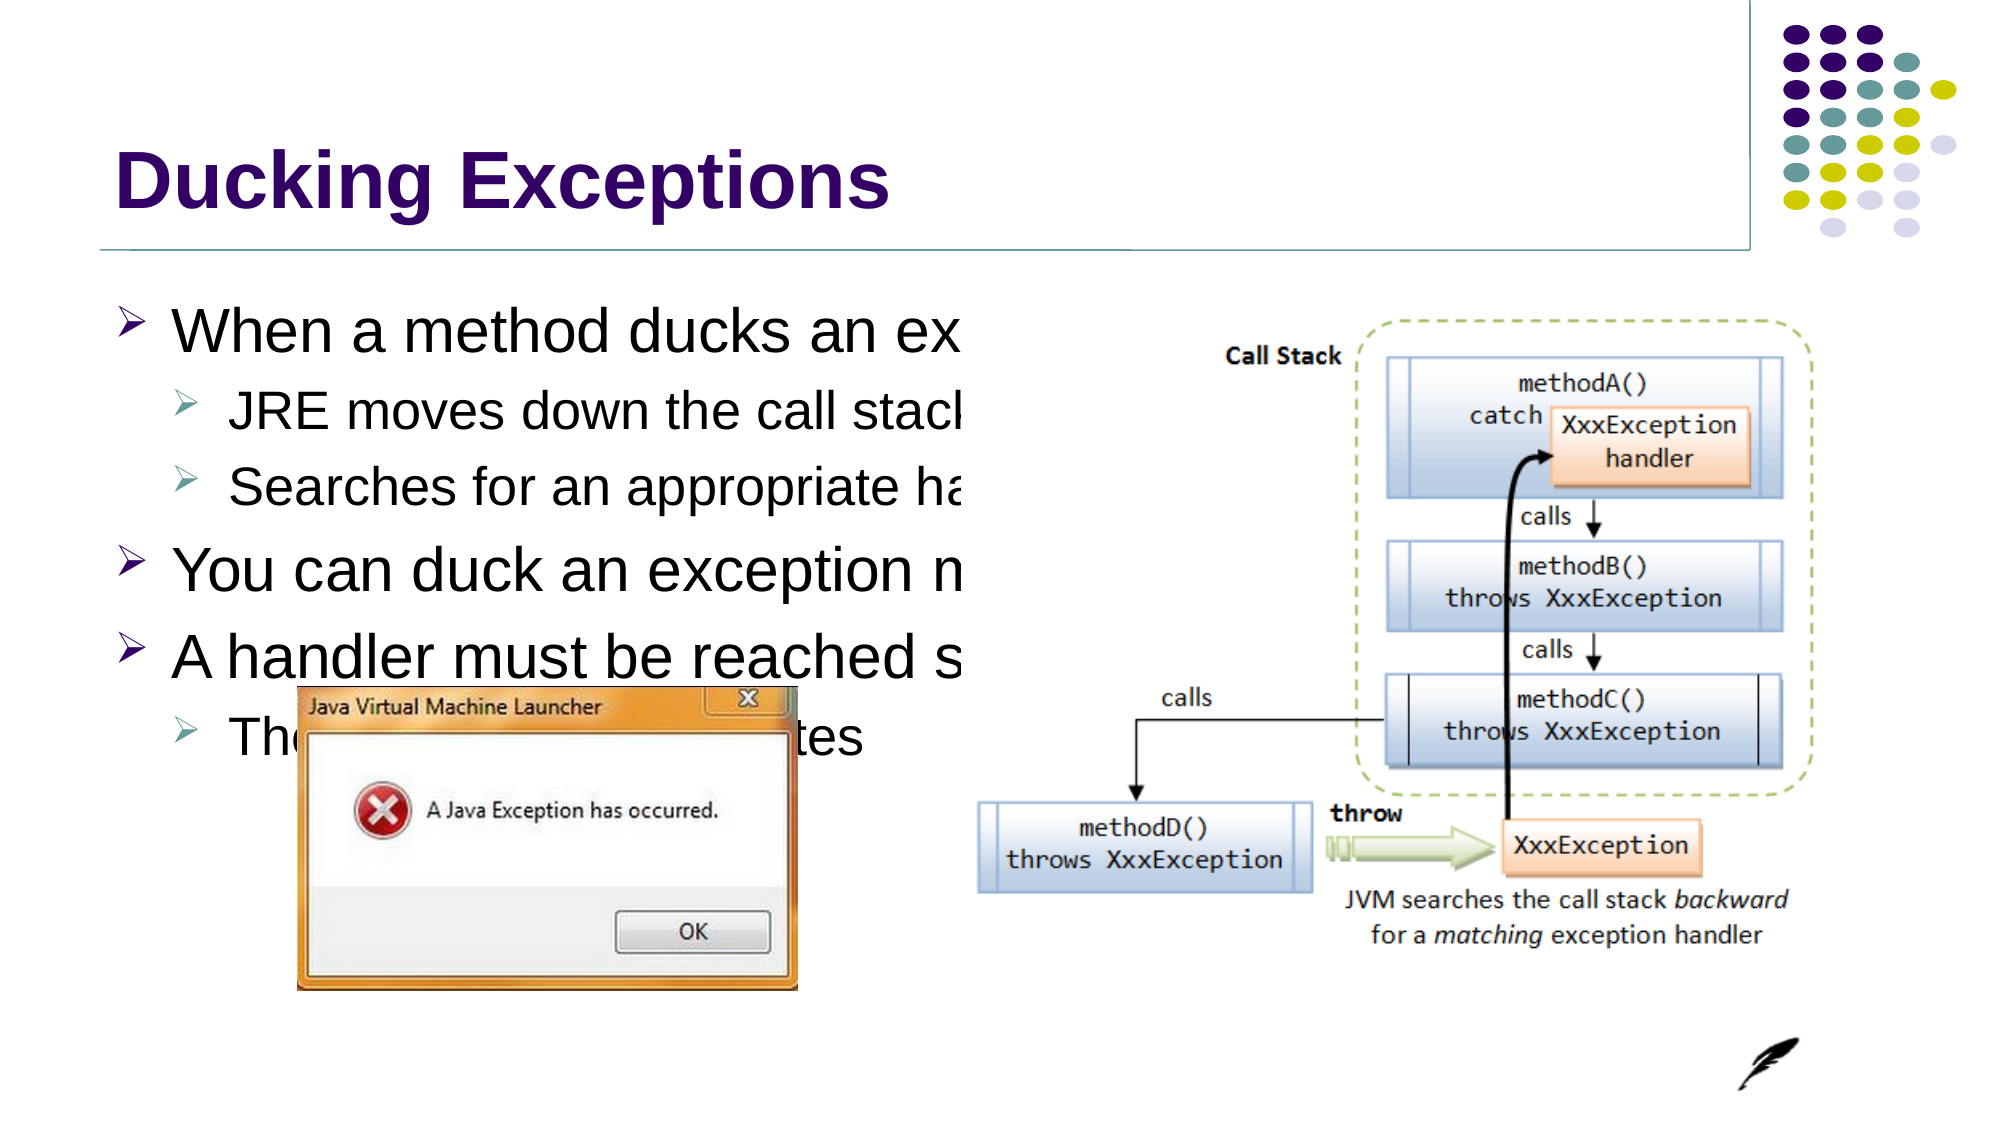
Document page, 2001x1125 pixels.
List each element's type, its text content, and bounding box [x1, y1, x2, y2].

list When a method ducks an exception: JRE moves down the call stack Searches for an appropriate handler You can duck an exception many times A handler must be reached somewhere, or: The application terminates [99, 282, 1900, 1006]
picture [961, 302, 1830, 963]
picture [297, 686, 798, 991]
title Ducking Exceptions [99, 20, 1750, 233]
picture [1727, 1027, 1809, 1103]
